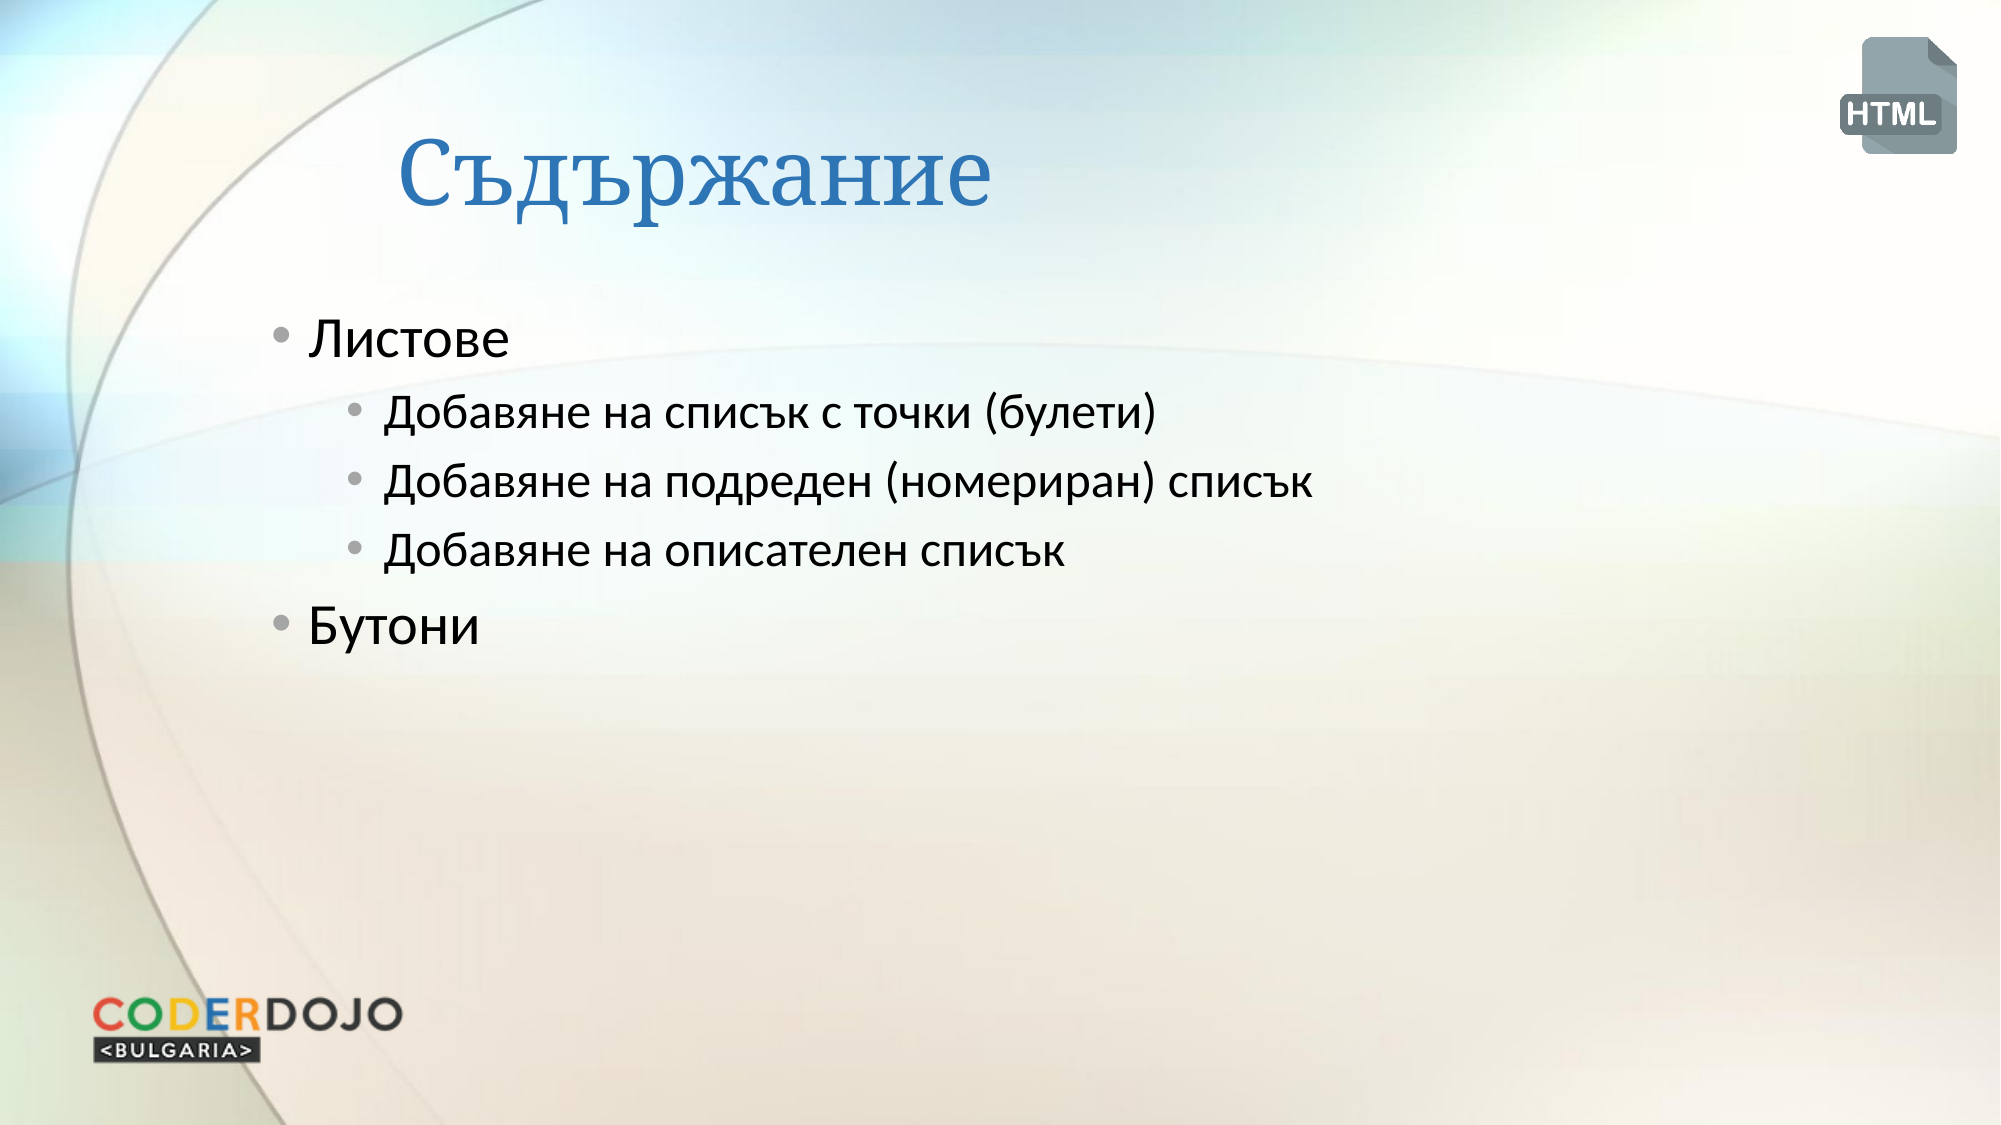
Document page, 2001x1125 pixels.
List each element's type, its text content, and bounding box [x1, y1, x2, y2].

list Листове Добавяне на списък с точки (булети) Добавяне на подреден (номериран) списък Добавяне на описателен списък Бутони [256, 299, 1863, 1014]
title Съдържание [381, 59, 1863, 278]
picture [0, 0, 2001, 1125]
